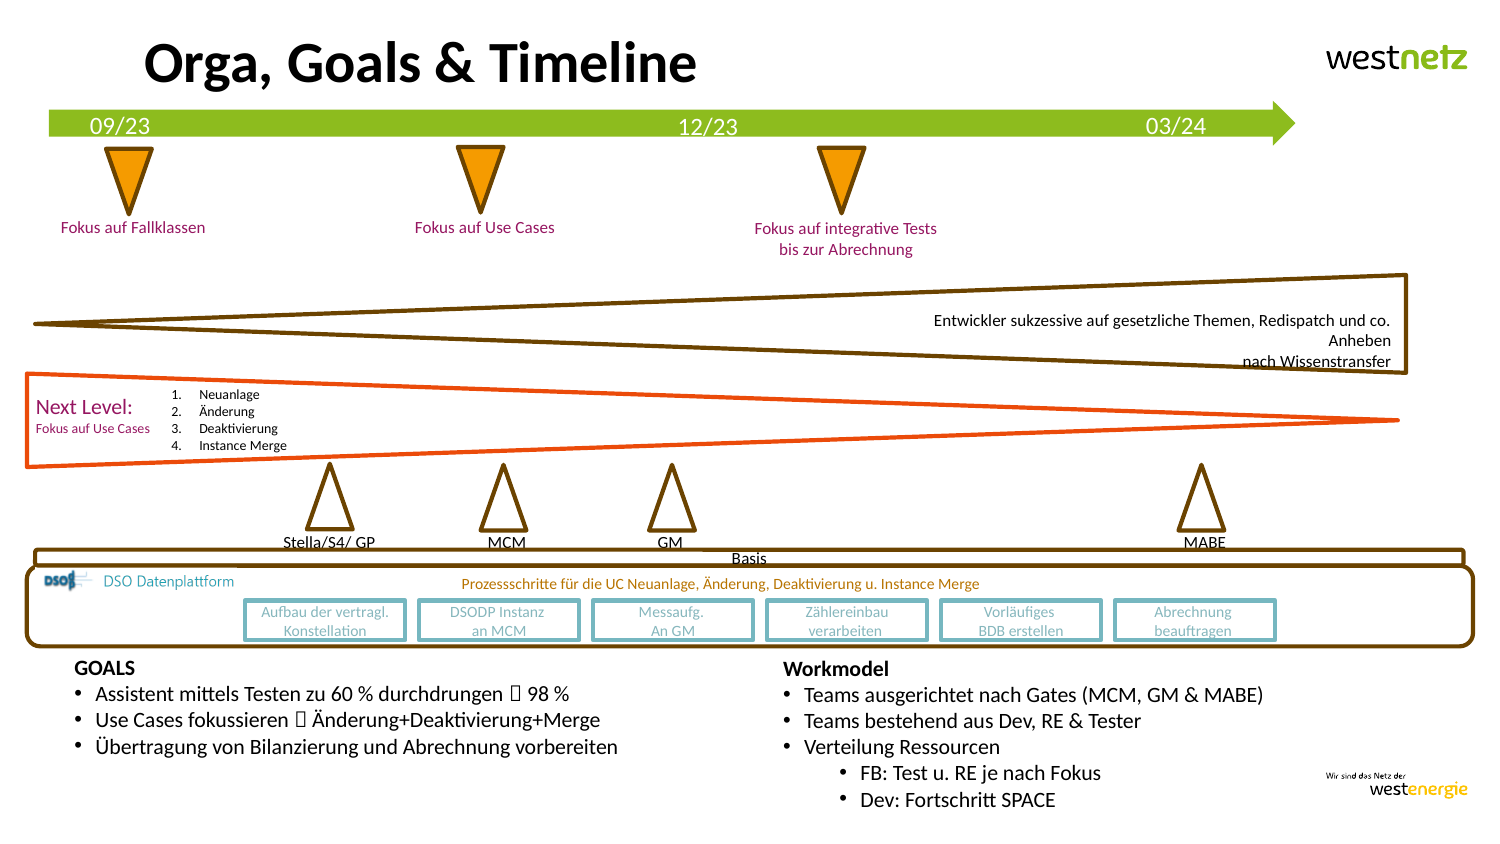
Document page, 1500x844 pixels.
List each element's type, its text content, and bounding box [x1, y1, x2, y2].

text_box Next Level: Fokus auf Use Cases [21, 385, 156, 444]
text_box 09/23 [75, 102, 144, 148]
text_box [306, 461, 354, 524]
text_box [317, 381, 1400, 460]
text_box Aufbau der vertragl. Konstellation [243, 598, 407, 642]
text_box Neuanlage Änderung Deaktivierung Instance Merge [156, 378, 317, 461]
text_box Zählereinbau verarbeiten [765, 598, 929, 642]
text_box Orga, Goals & Timeline [144, 31, 1341, 165]
text_box [461, 165, 500, 209]
text_box DSODP Instanz an MCM [417, 598, 581, 642]
text_box Abrechnung beauftragen [1113, 598, 1277, 642]
text_box Workmodel Teams ausgerichtet nach Gates (MCM, GM & MABE) Teams bestehend aus Dev, RE & Tester Verteilung Ressourcen FB: Test u. RE je nach Fokus Dev: Fortschritt SPACE [768, 646, 1348, 844]
text_box Fokus auf integrative Tests bis zur Abrechnung [731, 210, 962, 266]
text_box [24, 565, 1476, 649]
text_box Messaufg. An GM [591, 598, 755, 642]
text_box GOALS Assistent mittels Testen zu 60 % durchdrungen  98 % Use Cases fokussieren  Änderung+Deaktivierung+Merge Übertragung von Bilanzierung und Abrechnung vorbereiten [59, 646, 640, 793]
text_box Fokus auf Use Cases [370, 209, 601, 245]
text_box Fokus auf Fallklassen [18, 209, 249, 245]
text_box GM [642, 524, 699, 547]
text_box [24, 371, 219, 385]
text_box [480, 462, 527, 524]
text_box MABE [1168, 524, 1242, 547]
text_box [822, 165, 861, 210]
text_box Basis [32, 547, 1466, 568]
text_box [24, 444, 265, 470]
text_box [46, 107, 75, 139]
text_box [1176, 462, 1227, 533]
text_box Vorläufiges BDB erstellen [939, 598, 1103, 642]
text_box [649, 462, 695, 524]
text_box Prozessschritte für die UC Neuanlage, Änderung, Deaktivierung u. Instance Merge [381, 568, 1060, 598]
text_box [104, 146, 149, 209]
text_box Entwickler sukzessive auf gesetzliche Themen, Redispatch und co. Anheben nach Wissenstransfer [854, 301, 1407, 379]
text_box [33, 272, 1409, 375]
picture [34, 566, 237, 595]
text_box Stella/S4/ GP [265, 524, 394, 547]
text_box MCM [472, 524, 542, 547]
